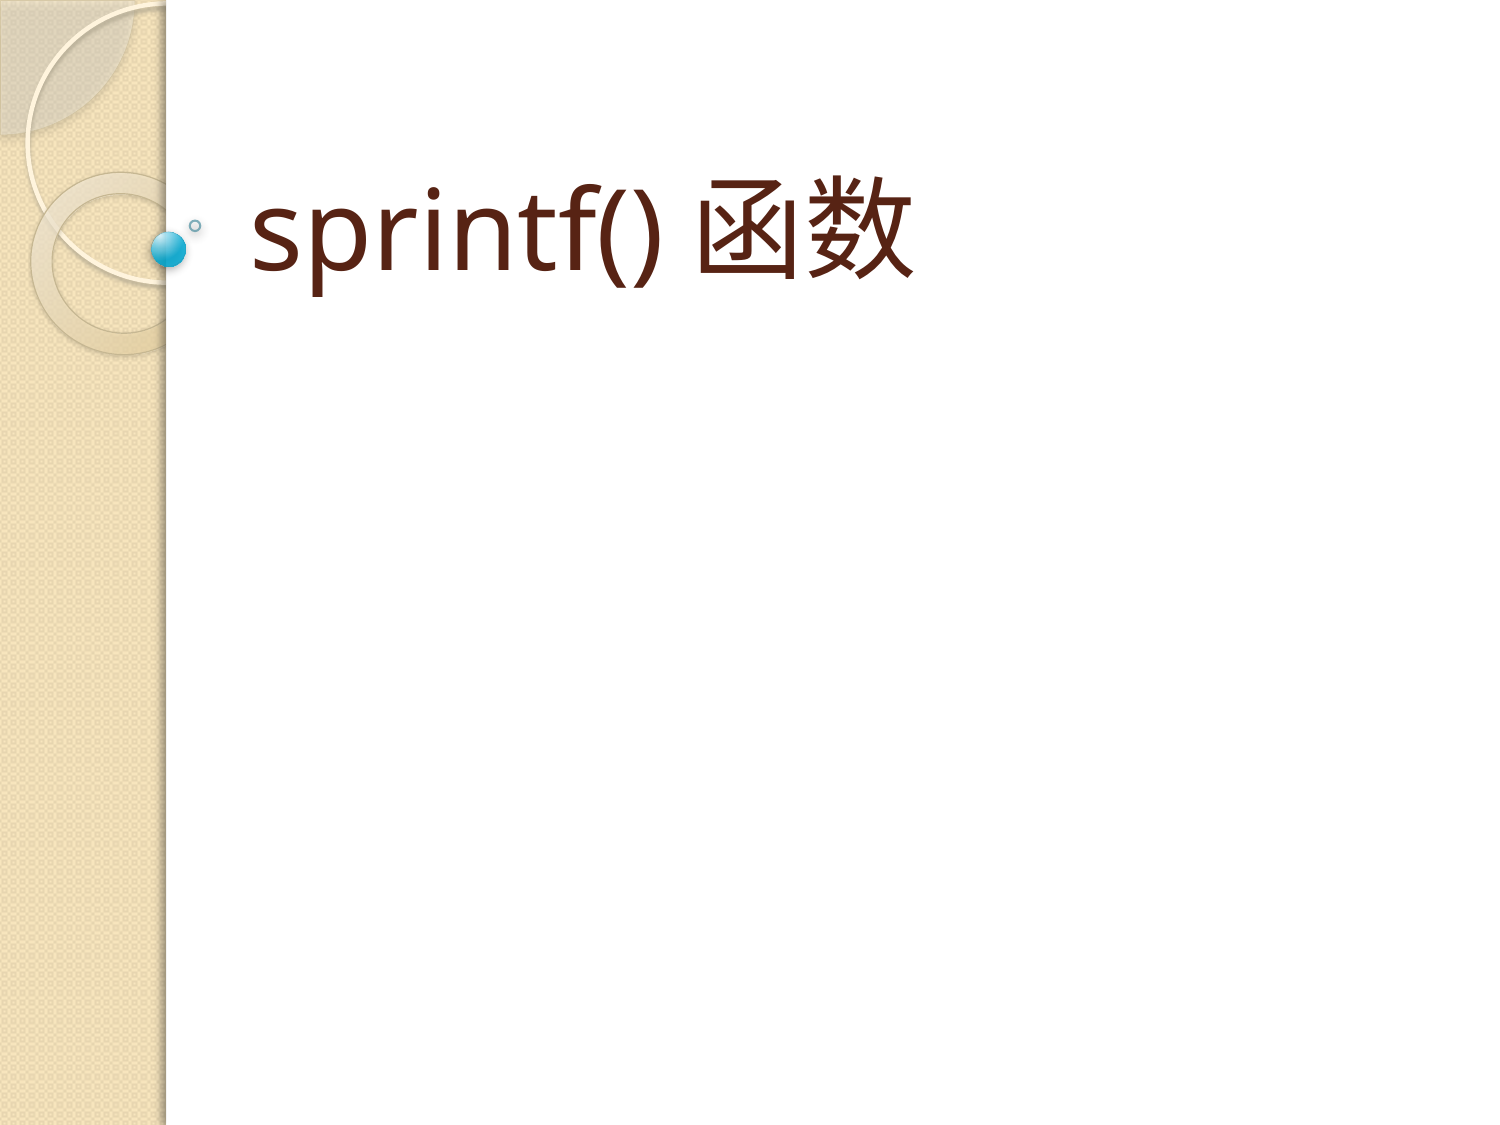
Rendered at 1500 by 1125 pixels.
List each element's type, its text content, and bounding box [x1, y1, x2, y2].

title sprintf()函数 [234, 59, 1450, 301]
